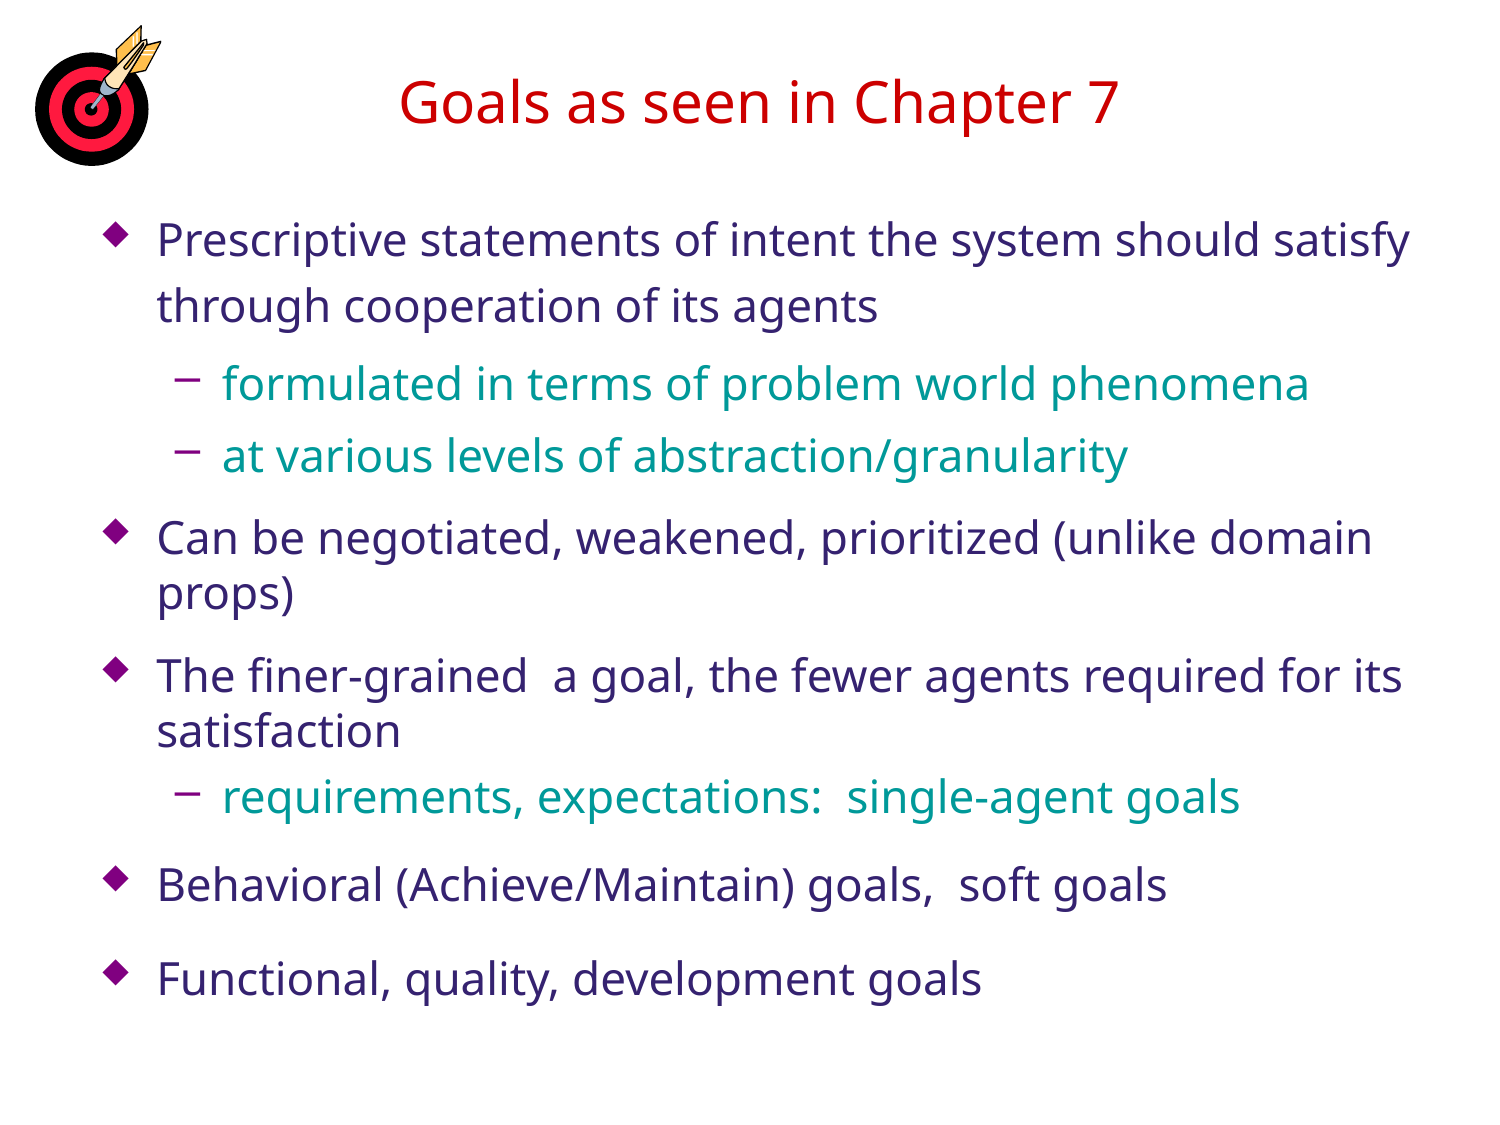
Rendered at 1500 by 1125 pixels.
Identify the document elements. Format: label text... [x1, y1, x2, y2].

list Prescriptive statements of intent the system should satisfy through cooperation of its agents formulated in terms of problem world phenomena at various levels of abstraction/granularity Can be negotiated, weakened, prioritized (unlike domain props) The finer-grained a goal, the fewer agents required for its satisfaction requirements, expectations: single-agent goals Behavioral (Achieve/Maintain) goals, soft goals Functional, quality, development goals [37, 193, 1473, 1011]
title Goals as seen in Chapter 7 [166, 37, 1470, 163]
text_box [34, 25, 162, 167]
